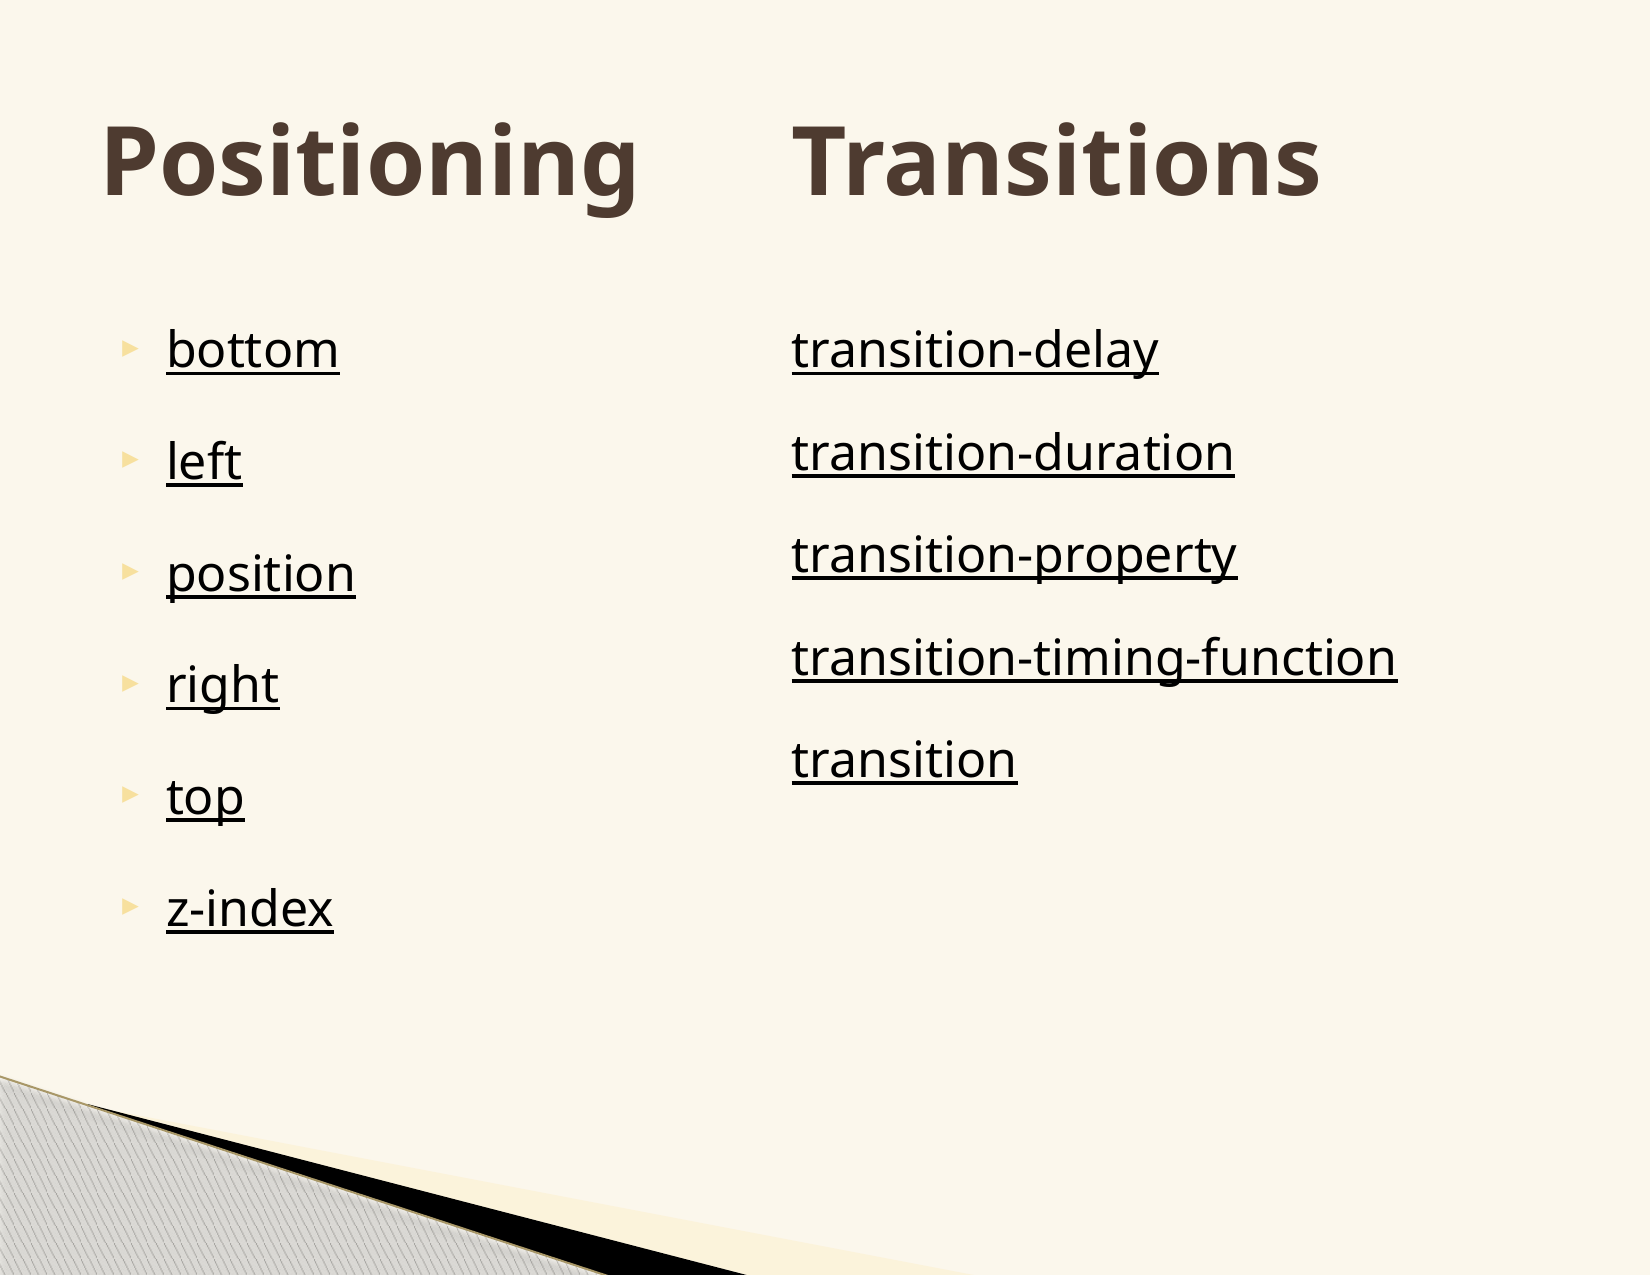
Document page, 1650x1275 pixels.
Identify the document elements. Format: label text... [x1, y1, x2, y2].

text_box transition-delay transition-duration transition-property transition-timing-function transition [774, 275, 1588, 1117]
list bottom left position right top z-index [82, 275, 638, 1117]
title Positioning [82, 51, 738, 264]
text_box Transitions [774, 51, 1430, 264]
